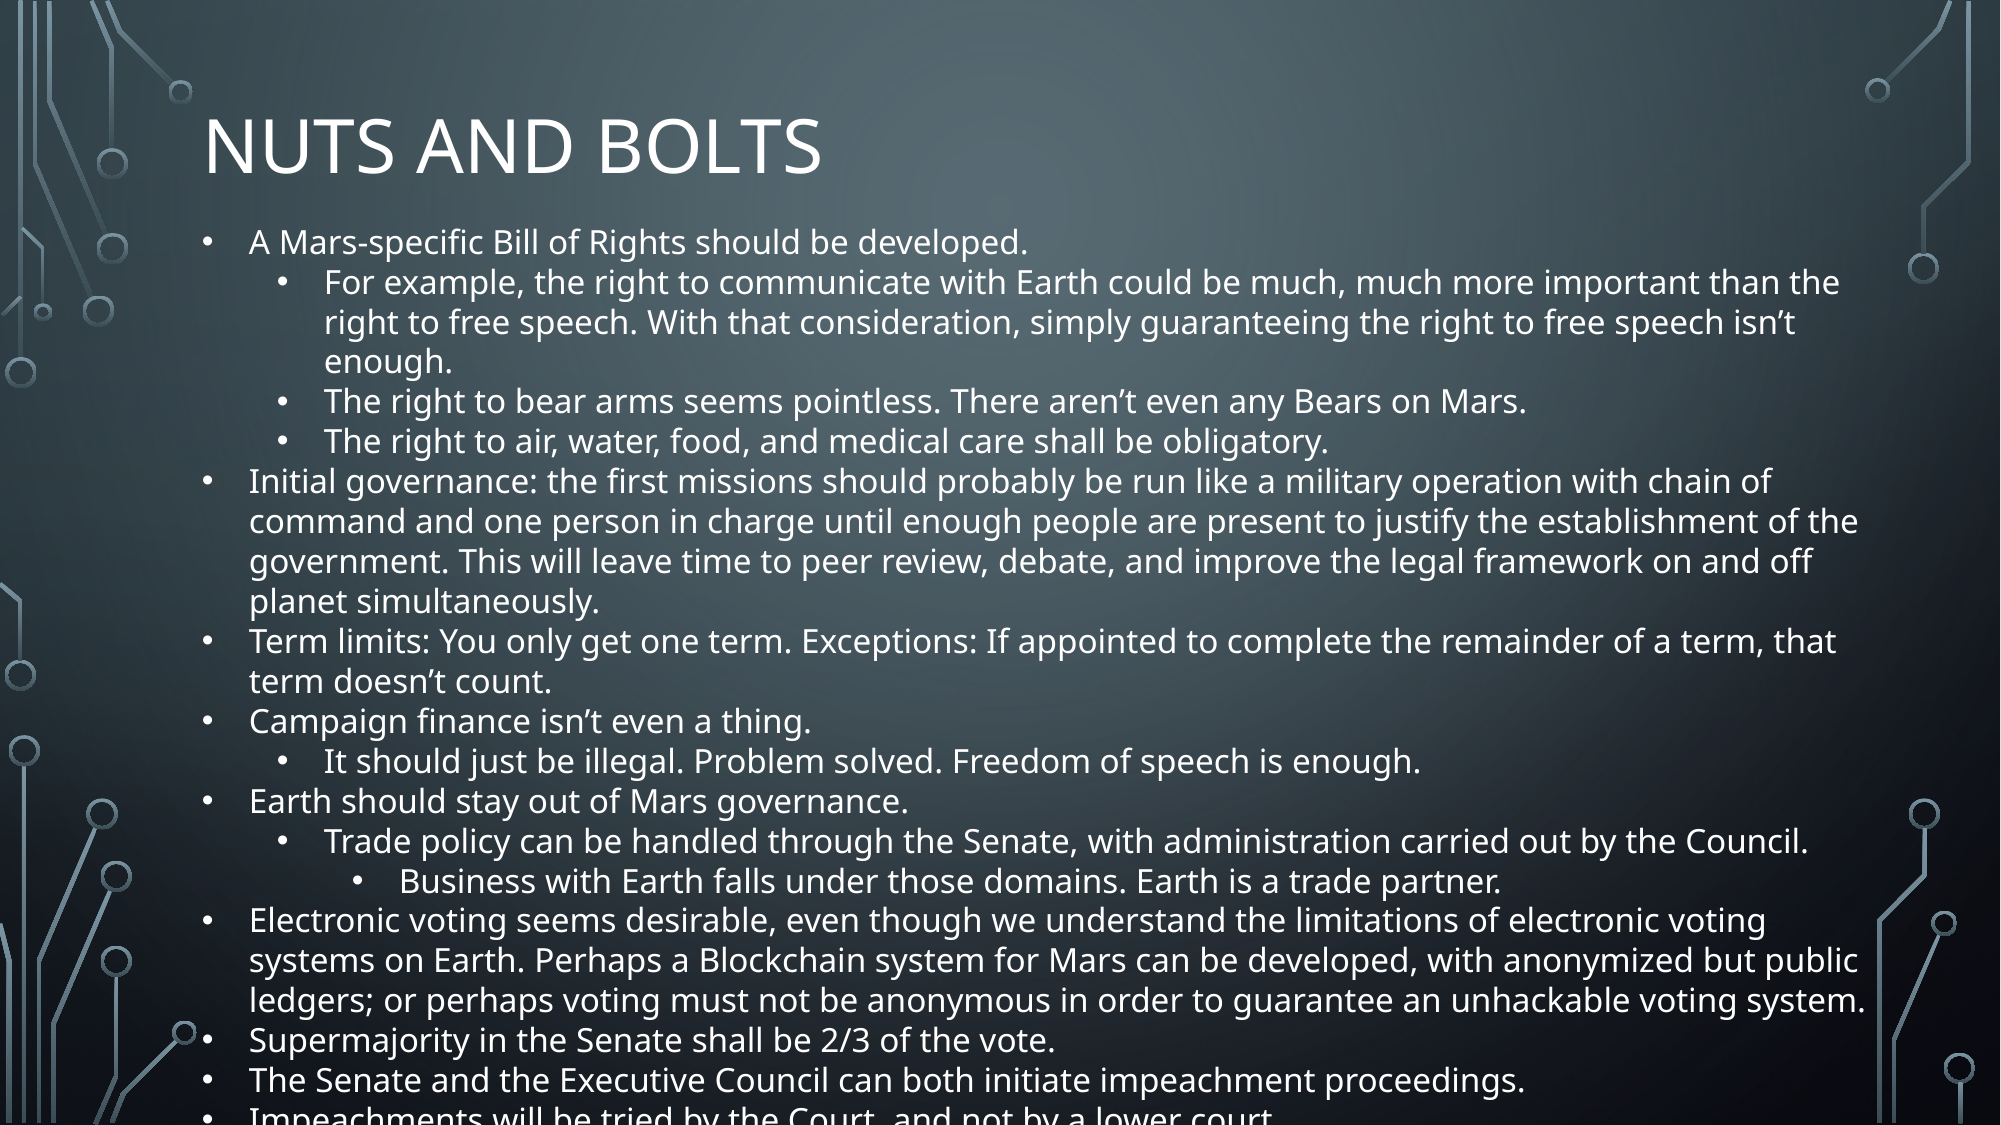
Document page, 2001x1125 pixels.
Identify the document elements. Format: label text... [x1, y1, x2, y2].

text_box A Mars-specific Bill of Rights should be developed. For example, the right to communicate with Earth could be much, much more important than the right to free speech. With that consideration, simply guaranteeing the right to free speech isn’t enough. The right to bear arms seems pointless. There aren’t even any Bears on Mars. The right to air, water, food, and medical care shall be obligatory. Initial governance: the first missions should probably be run like a military operation with chain of command and one person in charge until enough people are present to justify the establishment of the government. This will leave time to peer review, debate, and improve the legal framework on and off planet simultaneously. Term limits: You only get one term. Exceptions: If appointed to complete the remainder of a term, that term doesn’t count. Campaign finance isn’t even a thing. It should just be illegal. Problem solved. Freedom of speech is enough. Earth should stay out of Mars governance. Trade policy can be handled through the Senate, with administration carried out by the Council. Business with Earth falls under those domains. Earth is a trade partner. Electronic voting seems desirable, even though we understand the limitations of electronic voting systems on Earth. Perhaps a Blockchain system for Mars can be developed, with anonymized but public ledgers; or perhaps voting must not be anonymous in order to guarantee an unhackable voting system. Supermajority in the Senate shall be 2/3 of the vote. The Senate and the Executive Council can both initiate impeachment proceedings. Impeachments will be tried by the Court, and not by a lower court. Impeachment of a Court member will be tried in the Senate; however the impeachment must be initialed by the Council. [187, 213, 1896, 1125]
title Nuts and bolts [187, 101, 1813, 213]
